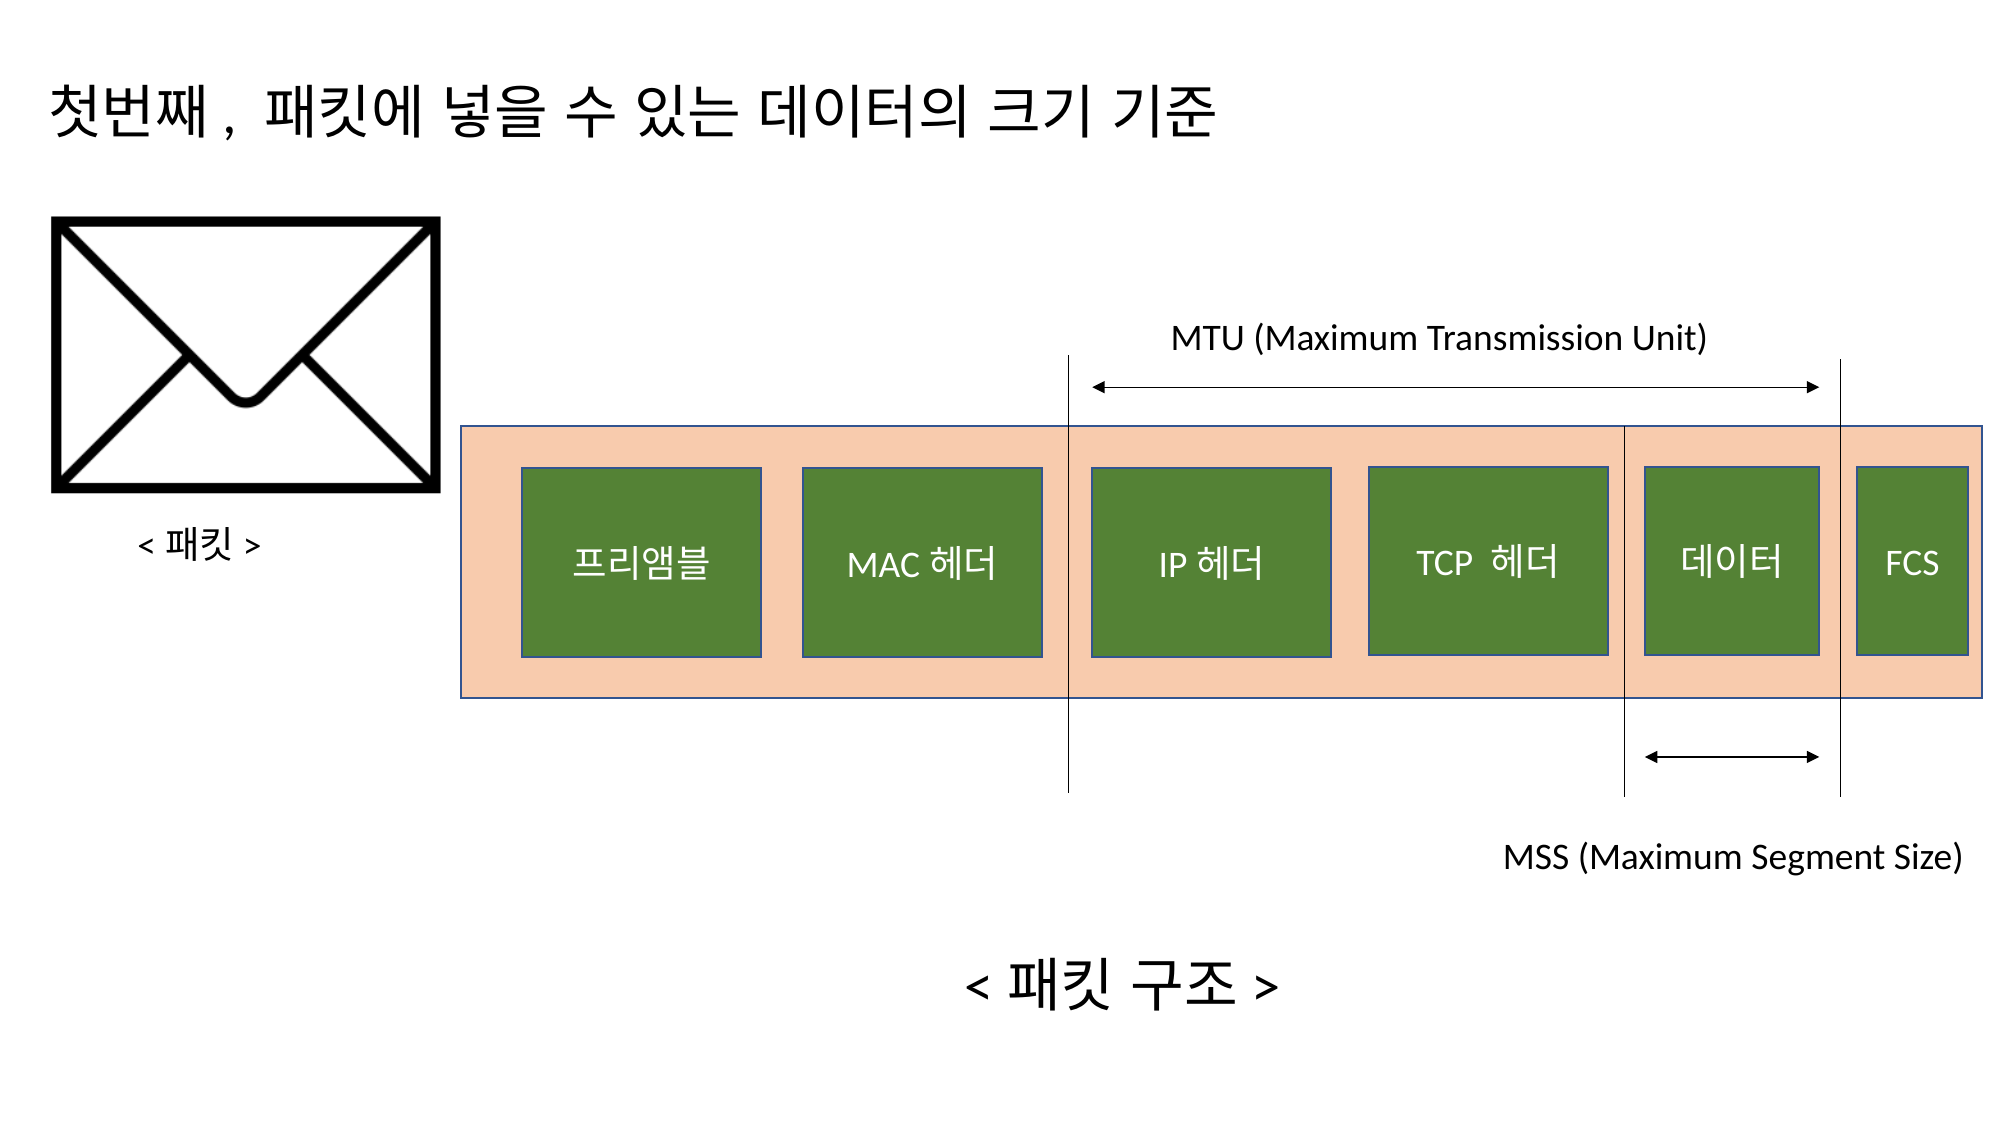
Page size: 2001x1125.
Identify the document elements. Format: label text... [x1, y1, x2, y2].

picture [0, 109, 492, 601]
text_box IP헤더 [1091, 467, 1332, 658]
text_box 첫번째, 패킷에 넣을 수 있는 데이터의 크기 기준 [33, 67, 1324, 153]
text_box <패킷 구조> [949, 940, 1494, 1026]
text_box [460, 425, 1068, 699]
text_box FCS [1856, 466, 1969, 656]
text_box [1069, 425, 1840, 699]
text_box [1841, 425, 1983, 699]
text_box 프리앰블 [521, 467, 762, 658]
text_box MSS (Maximum Segment Size) [1488, 824, 2000, 885]
text_box MAC헤더 [802, 467, 1043, 658]
text_box TCP 헤더 [1368, 466, 1609, 656]
text_box MTU (Maximum Transmission Unit) [1155, 305, 1733, 366]
text_box 데이터 [1644, 466, 1820, 656]
